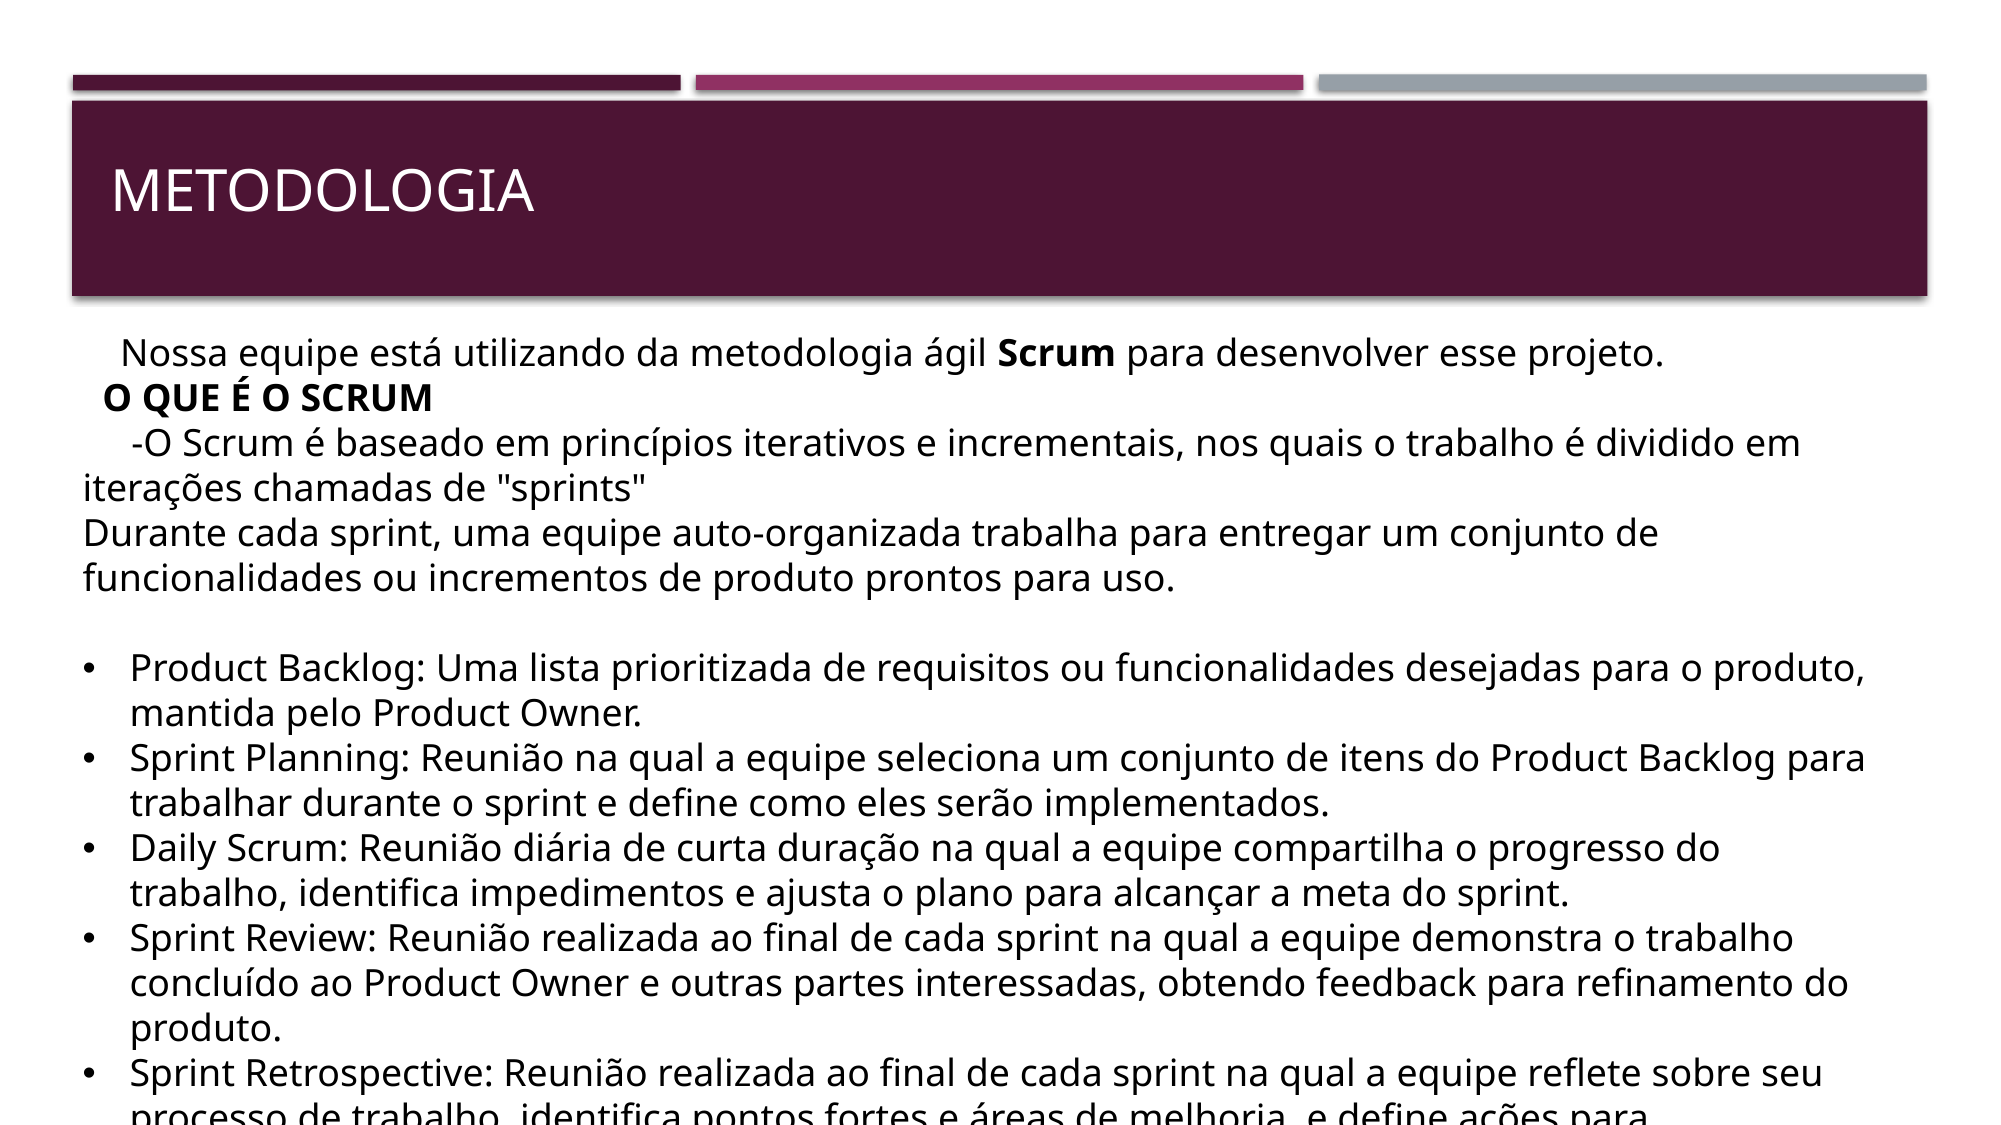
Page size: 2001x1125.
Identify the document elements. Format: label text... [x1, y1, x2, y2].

text_box Nossa equipe está utilizando da metodologia ágil Scrum para desenvolver esse projeto. O QUE É O SCRUM -O Scrum é baseado em princípios iterativos e incrementais, nos quais o trabalho é dividido em iterações chamadas de "sprints" Durante cada sprint, uma equipe auto-organizada trabalha para entregar um conjunto de funcionalidades ou incrementos de produto prontos para uso. Product Backlog: Uma lista prioritizada de requisitos ou funcionalidades desejadas para o produto, mantida pelo Product Owner. Sprint Planning: Reunião na qual a equipe seleciona um conjunto de itens do Product Backlog para trabalhar durante o sprint e define como eles serão implementados. Daily Scrum: Reunião diária de curta duração na qual a equipe compartilha o progresso do trabalho, identifica impedimentos e ajusta o plano para alcançar a meta do sprint. Sprint Review: Reunião realizada ao final de cada sprint na qual a equipe demonstra o trabalho concluído ao Product Owner e outras partes interessadas, obtendo feedback para refinamento do produto. Sprint Retrospective: Reunião realizada ao final de cada sprint na qual a equipe reflete sobre seu processo de trabalho, identifica pontos fortes e áreas de melhoria, e define ações para implementar mudanças. [67, 321, 1902, 1125]
title metodologia [95, 64, 1905, 231]
